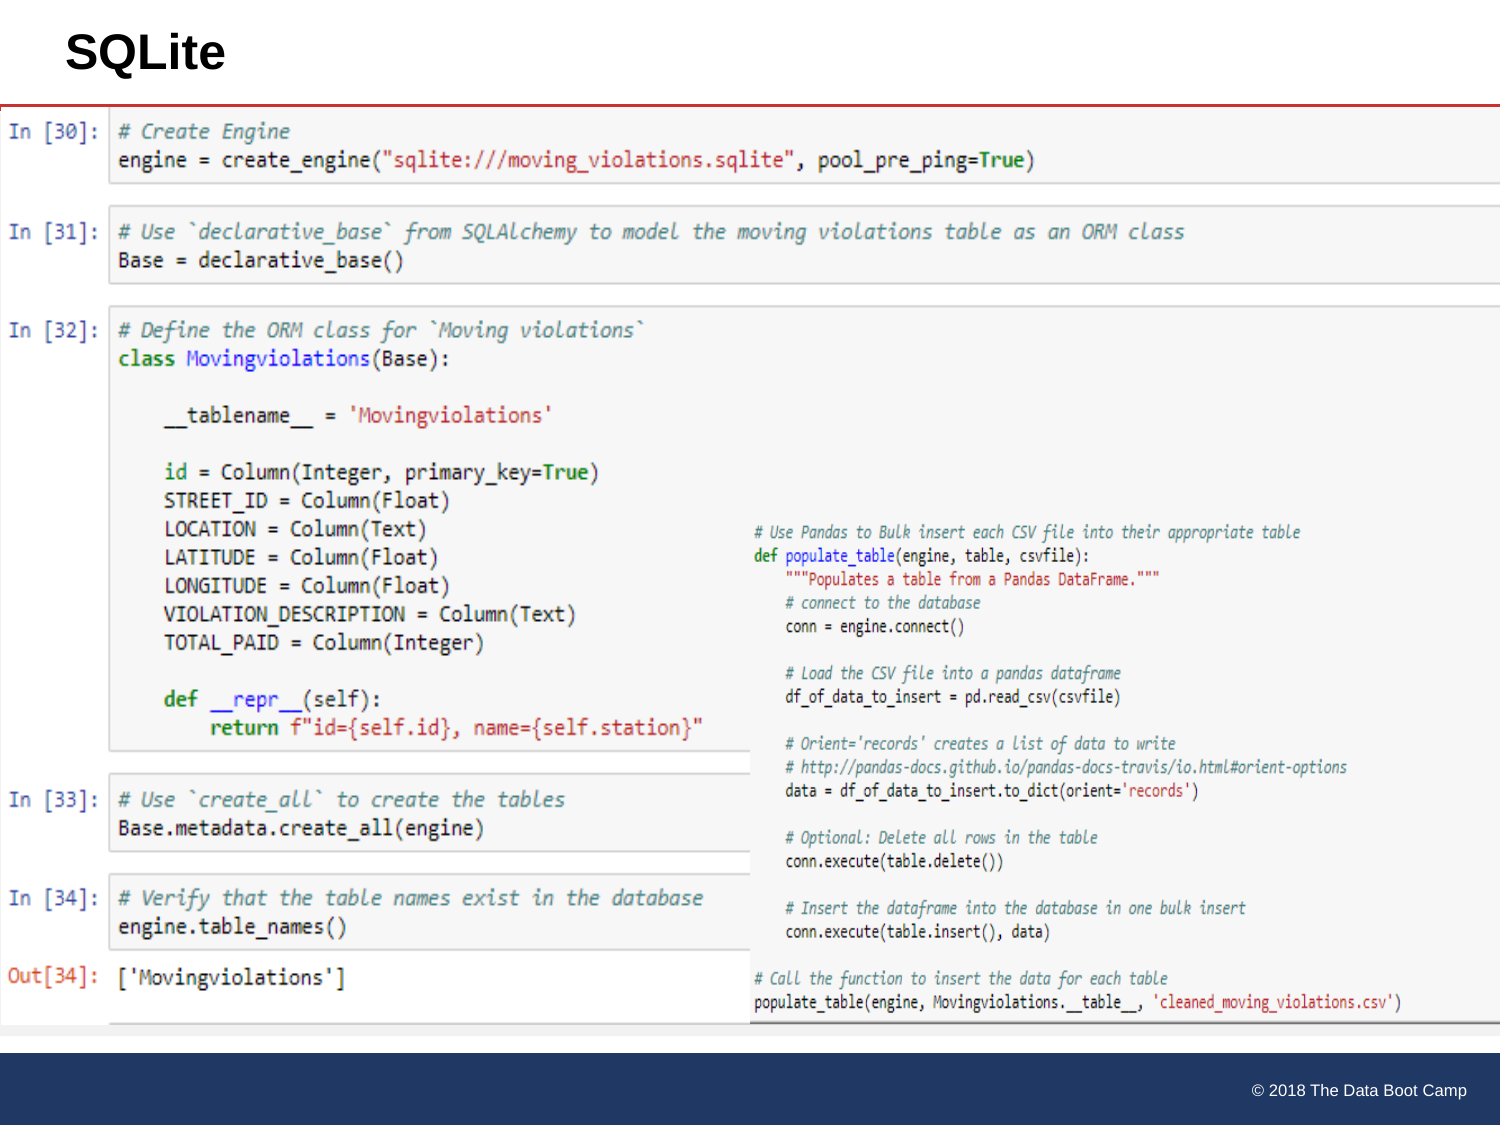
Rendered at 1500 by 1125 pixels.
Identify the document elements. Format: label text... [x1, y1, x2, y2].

picture [1, 107, 1500, 1025]
title SQLite [50, 0, 948, 107]
